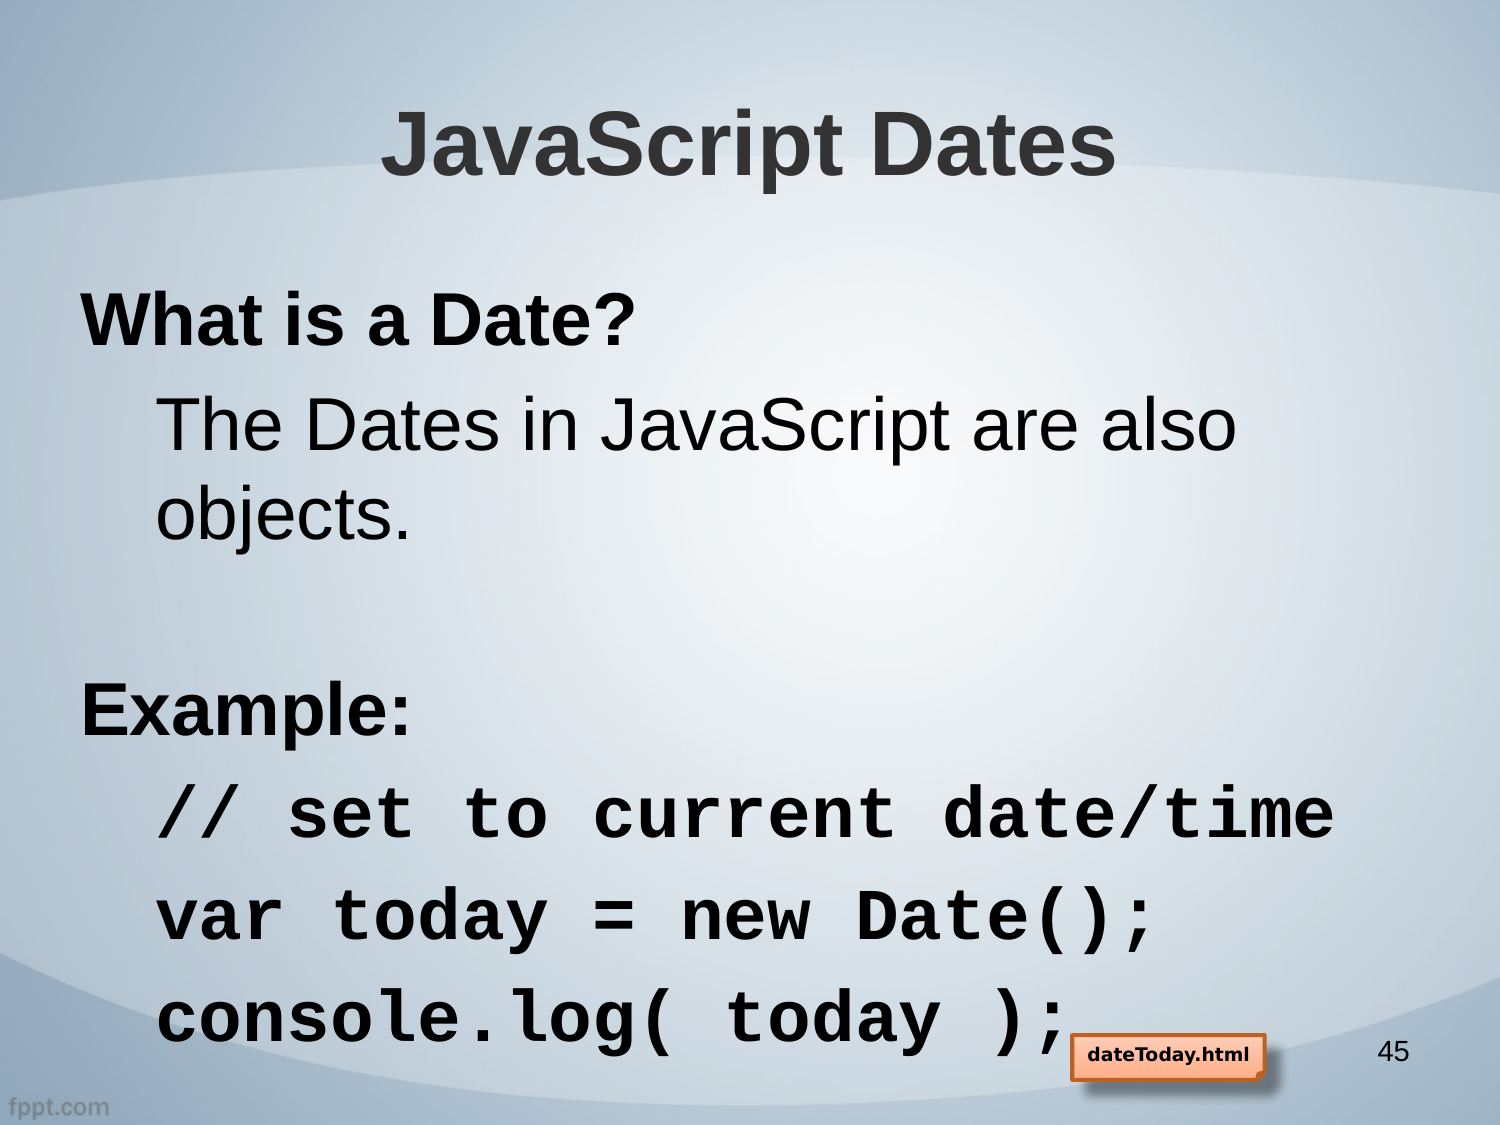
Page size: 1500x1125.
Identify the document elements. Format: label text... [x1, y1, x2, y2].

picture [0, 0, 1500, 1125]
title JavaScript Dates [75, 45, 1425, 233]
text_box dateToday.html [1072, 1035, 1265, 1080]
list What is a Date? The Dates in JavaScript are also objects. Example: // set to current date/time var today = new Date(); console.log( today ); [64, 262, 1447, 1071]
slide_number 45 [1074, 1024, 1425, 1103]
